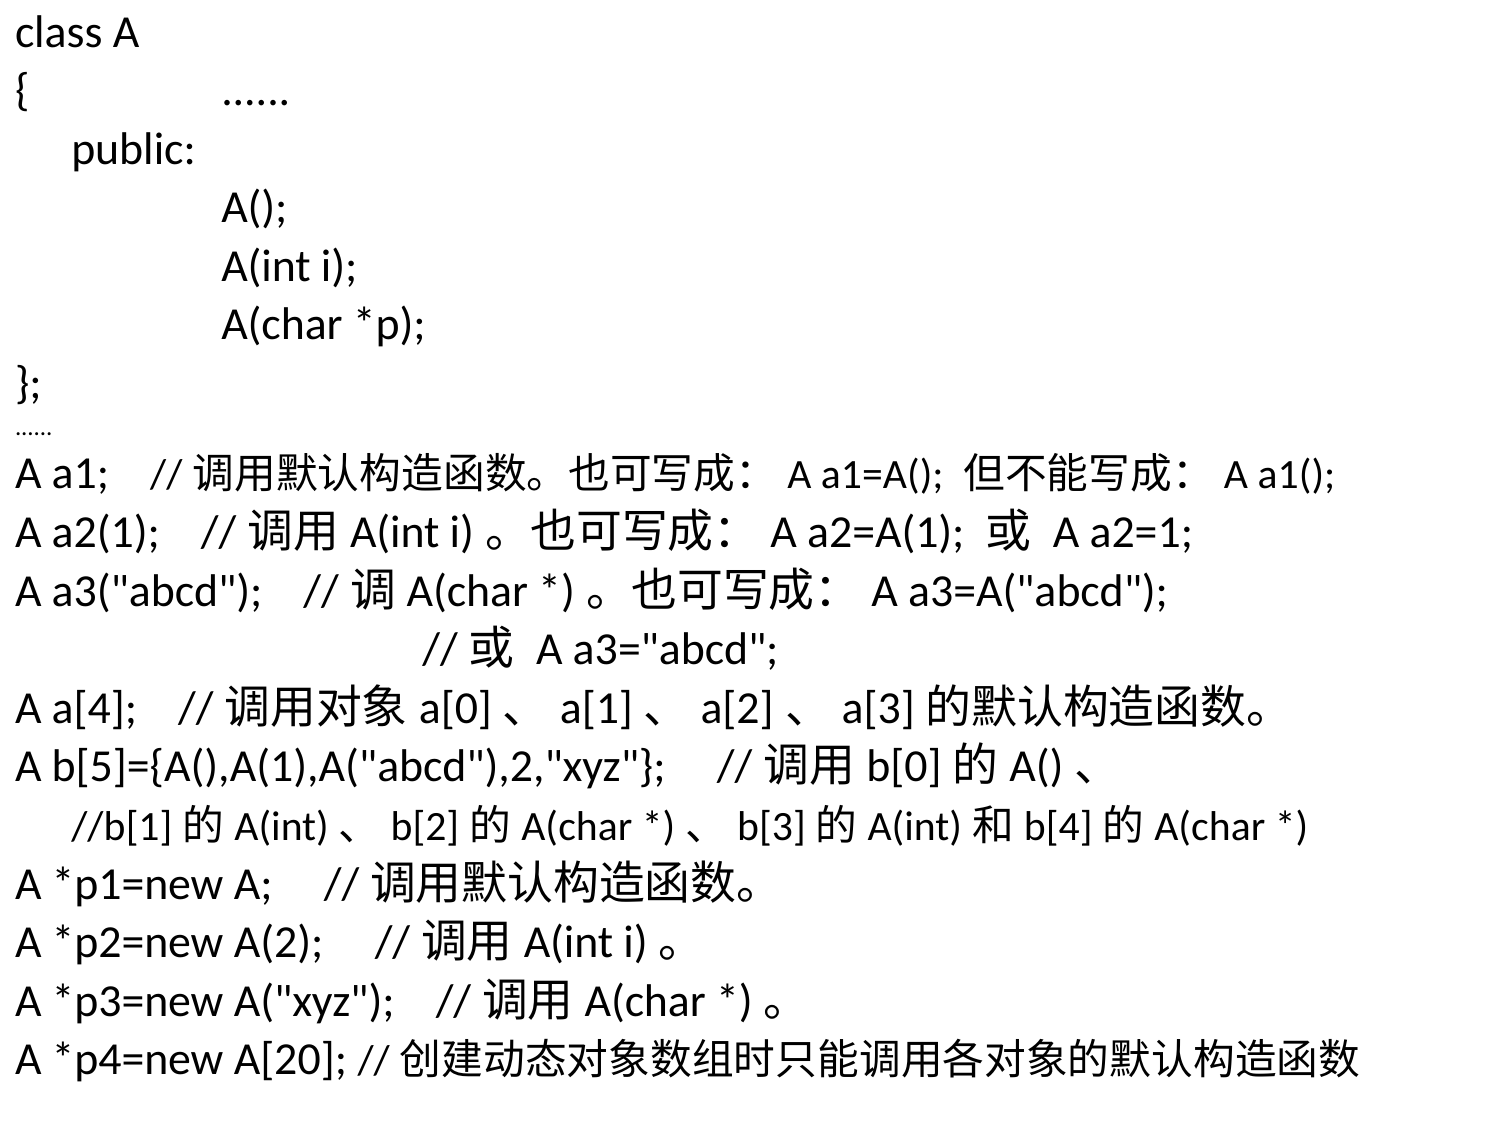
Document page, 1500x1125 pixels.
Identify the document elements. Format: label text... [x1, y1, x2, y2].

list class A { ...... public: A(); A(int i); A(char *p); }; ...... A a1; //调用默认构造函数。也可写成：A a1=A(); 但不能写成：A a1(); A a2(1); //调用A(int i)。也可写成：A a2=A(1); 或 A a2=1; A a3("abcd"); //调A(char *)。也可写成：A a3=A("abcd"); //或 A a3="abcd"; A a[4]; //调用对象a[0]、a[1]、a[2]、a[3]的默认构造函数。 A b[5]={A(),A(1),A("abcd"),2,"xyz"}; //调用b[0]的A()、 //b[1]的A(int)、b[2]的A(char *)、b[3]的A(int)和b[4]的A(char *) A *p1=new A; //调用默认构造函数。 A *p2=new A(2); //调用A(int i)。 A *p3=new A("xyz"); //调用A(char *)。 A *p4=new A[20]; //创建动态对象数组时只能调用各对象的默认构造函数 [0, 0, 1500, 1125]
